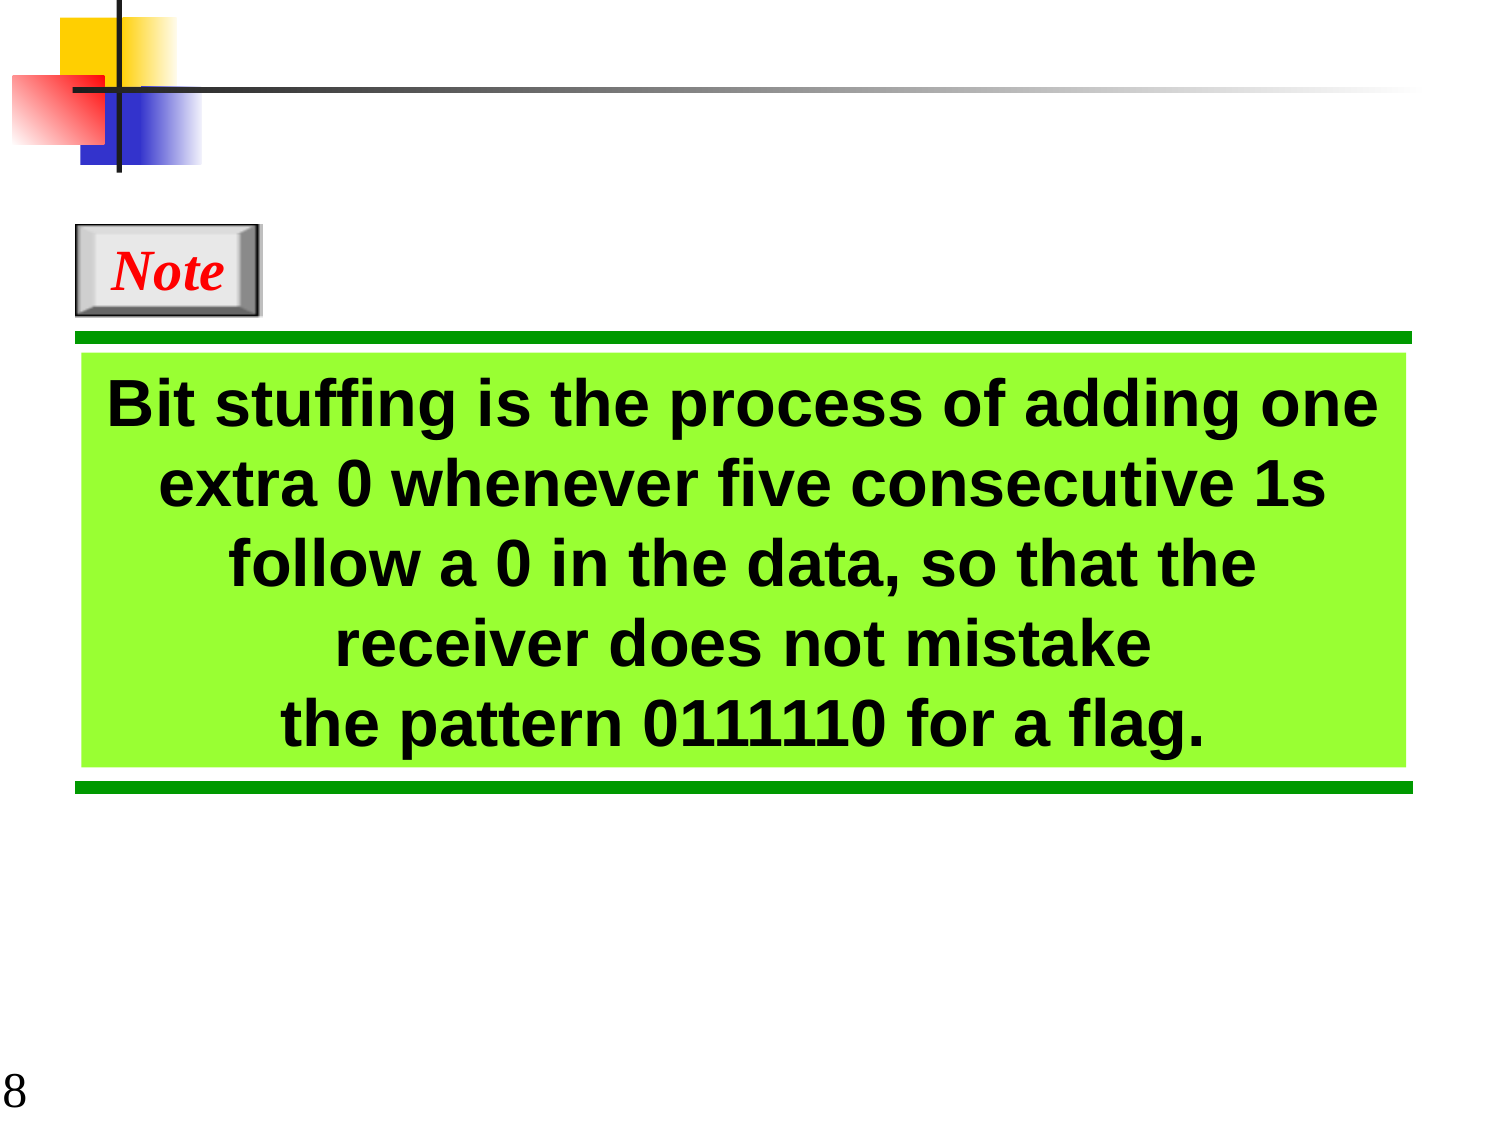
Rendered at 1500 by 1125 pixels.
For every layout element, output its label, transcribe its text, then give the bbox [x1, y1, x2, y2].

text_box [122, 93, 141, 165]
text_box [12, 75, 105, 145]
text_box [116, 0, 122, 87]
text_box [116, 93, 122, 173]
text_box [80, 93, 116, 165]
text_box [60, 17, 116, 86]
text_box [122, 17, 177, 86]
text_box Bit stuffing is the process of adding one extra 0 whenever five consecutive 1s follow a 0 in the data, so that the receiver does not mistake the pattern 0111110 for a flag. [81, 352, 1407, 768]
text_box [72, 87, 1423, 93]
text_box [141, 93, 202, 165]
slide_number ‹#› [0, 1050, 300, 1125]
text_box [74, 224, 263, 319]
